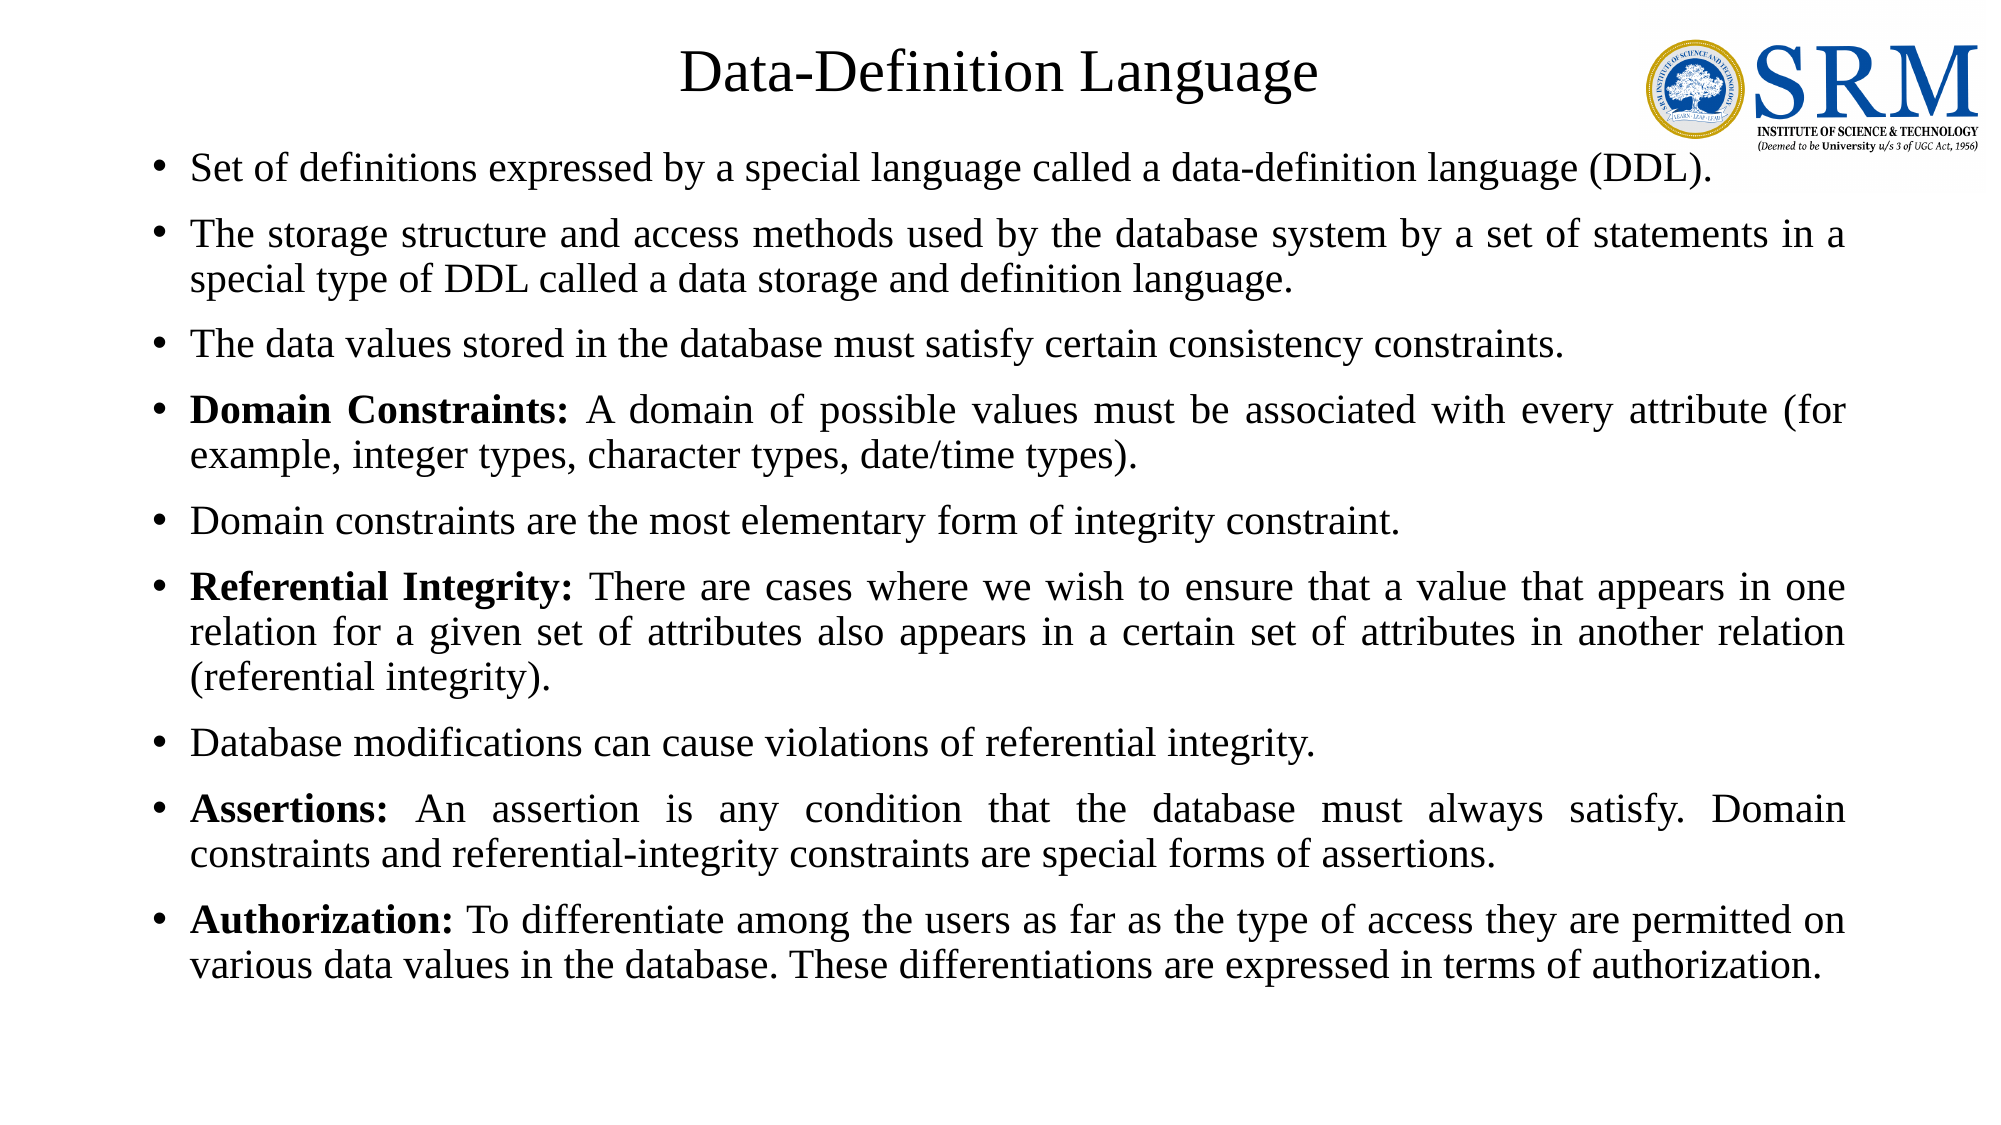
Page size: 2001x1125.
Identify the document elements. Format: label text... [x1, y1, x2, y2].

list Set of definitions expressed by a special language called a data-definition language (DDL). The storage structure and access methods used by the database system by a set of statements in a special type of DDL called a data storage and definition language. The data values stored in the database must satisfy certain consistency constraints. Domain Constraints: A domain of possible values must be associated with every attribute (for example, integer types, character types, date/time types). Domain constraints are the most elementary form of integrity constraint. Referential Integrity: There are cases where we wish to ensure that a value that appears in one relation for a given set of attributes also appears in a certain set of attributes in another relation (referential integrity). Database modifications can cause violations of referential integrity. Assertions: An assertion is any condition that the database must always satisfy. Domain constraints and referential-integrity constraints are special forms of assertions. Authorization: To differentiate among the users as far as the type of access they are permitted on various data values in the database. These differentiations are expressed in terms of authorization. [137, 137, 1863, 1057]
title Data-Definition Language [137, 31, 1863, 112]
picture [1639, 0, 1986, 193]
